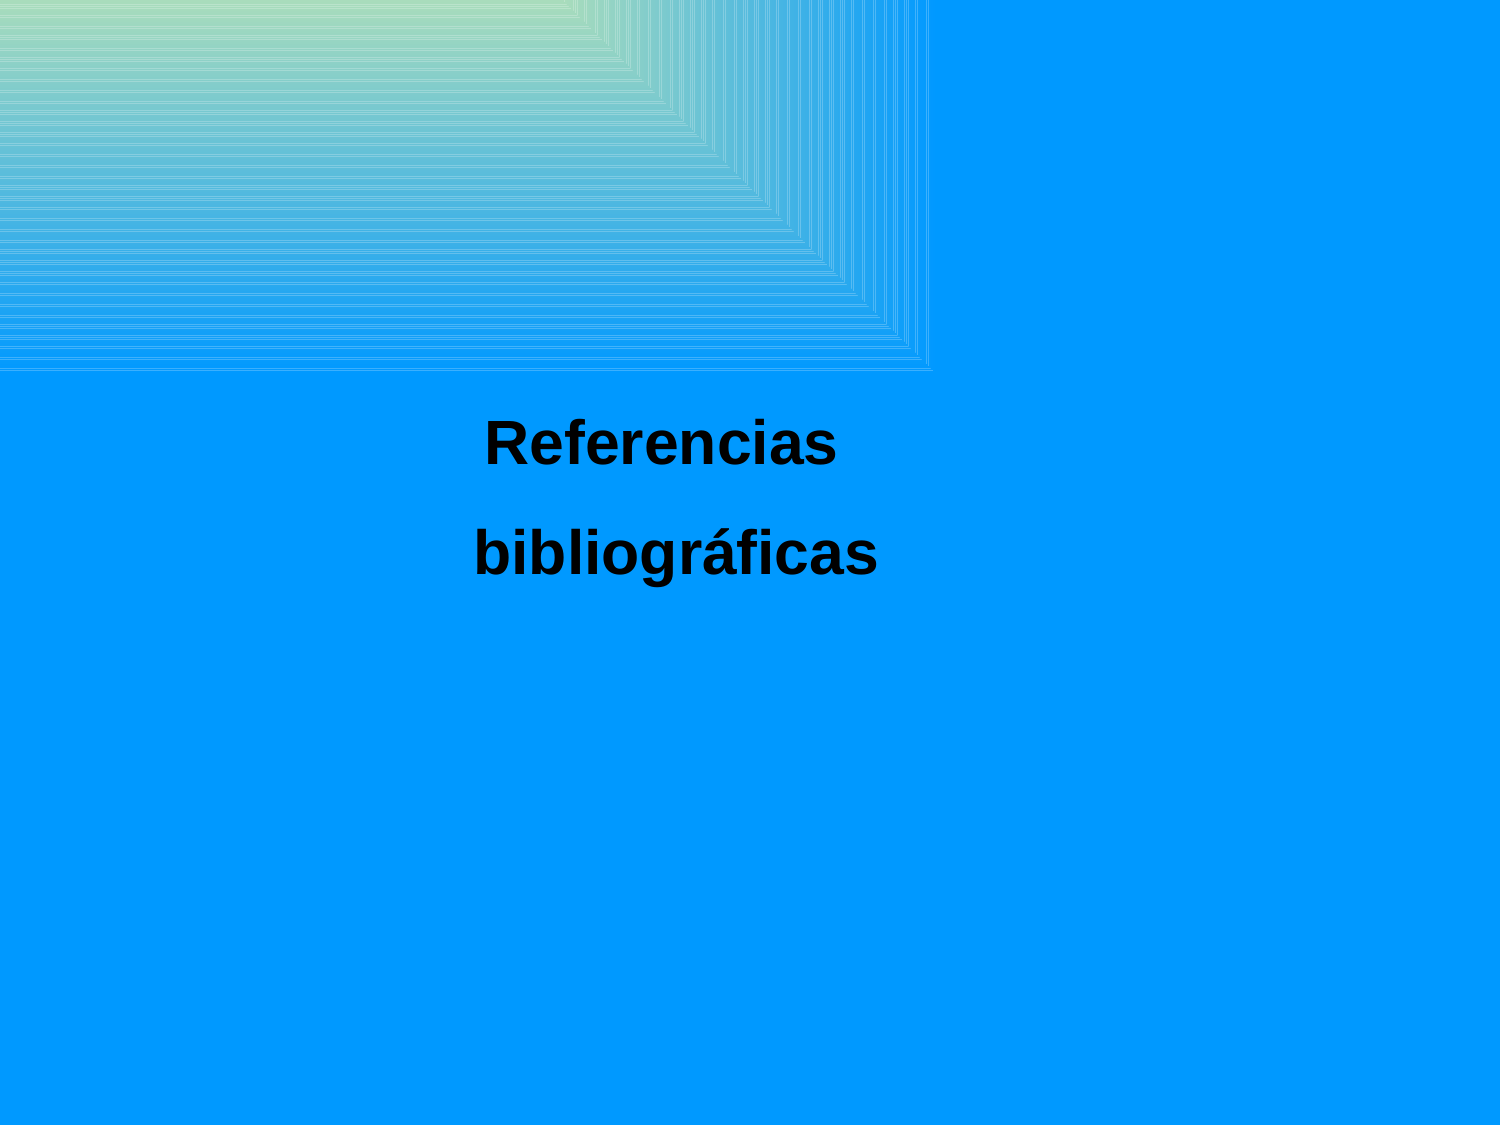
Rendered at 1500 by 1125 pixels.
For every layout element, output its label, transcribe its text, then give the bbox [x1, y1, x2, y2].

text_box Referencias bibliográficas [0, 373, 1164, 701]
